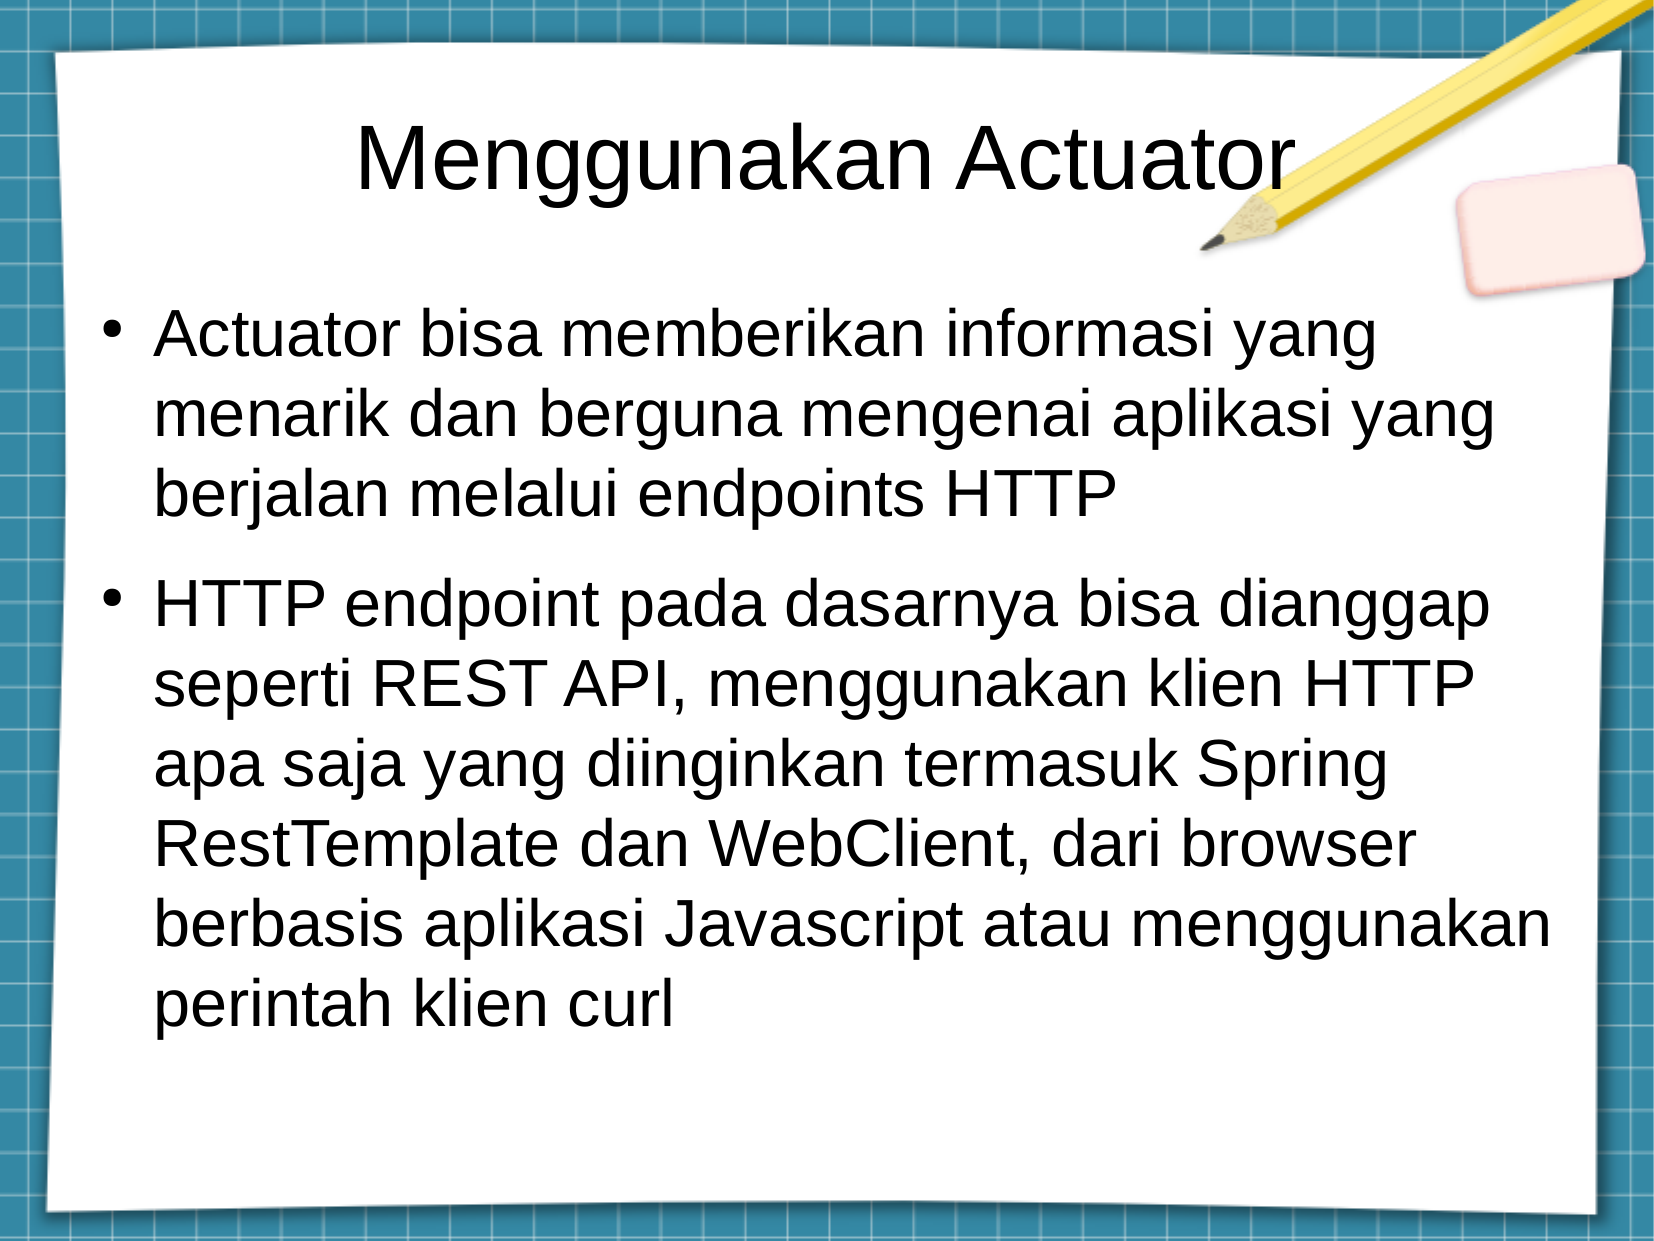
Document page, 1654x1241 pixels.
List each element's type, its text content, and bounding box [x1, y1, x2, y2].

list Actuator bisa memberikan informasi yang menarik dan berguna mengenai aplikasi yang berjalan melalui endpoints HTTP HTTP endpoint pada dasarnya bisa dianggap seperti REST API, menggunakan klien HTTP apa saja yang diinginkan termasuk Spring RestTemplate dan WebClient, dari browser berbasis aplikasi Javascript atau menggunakan perintah klien curl [82, 290, 1571, 1010]
title Menggunakan Actuator [82, 49, 1571, 257]
picture [0, 0, 1654, 1241]
